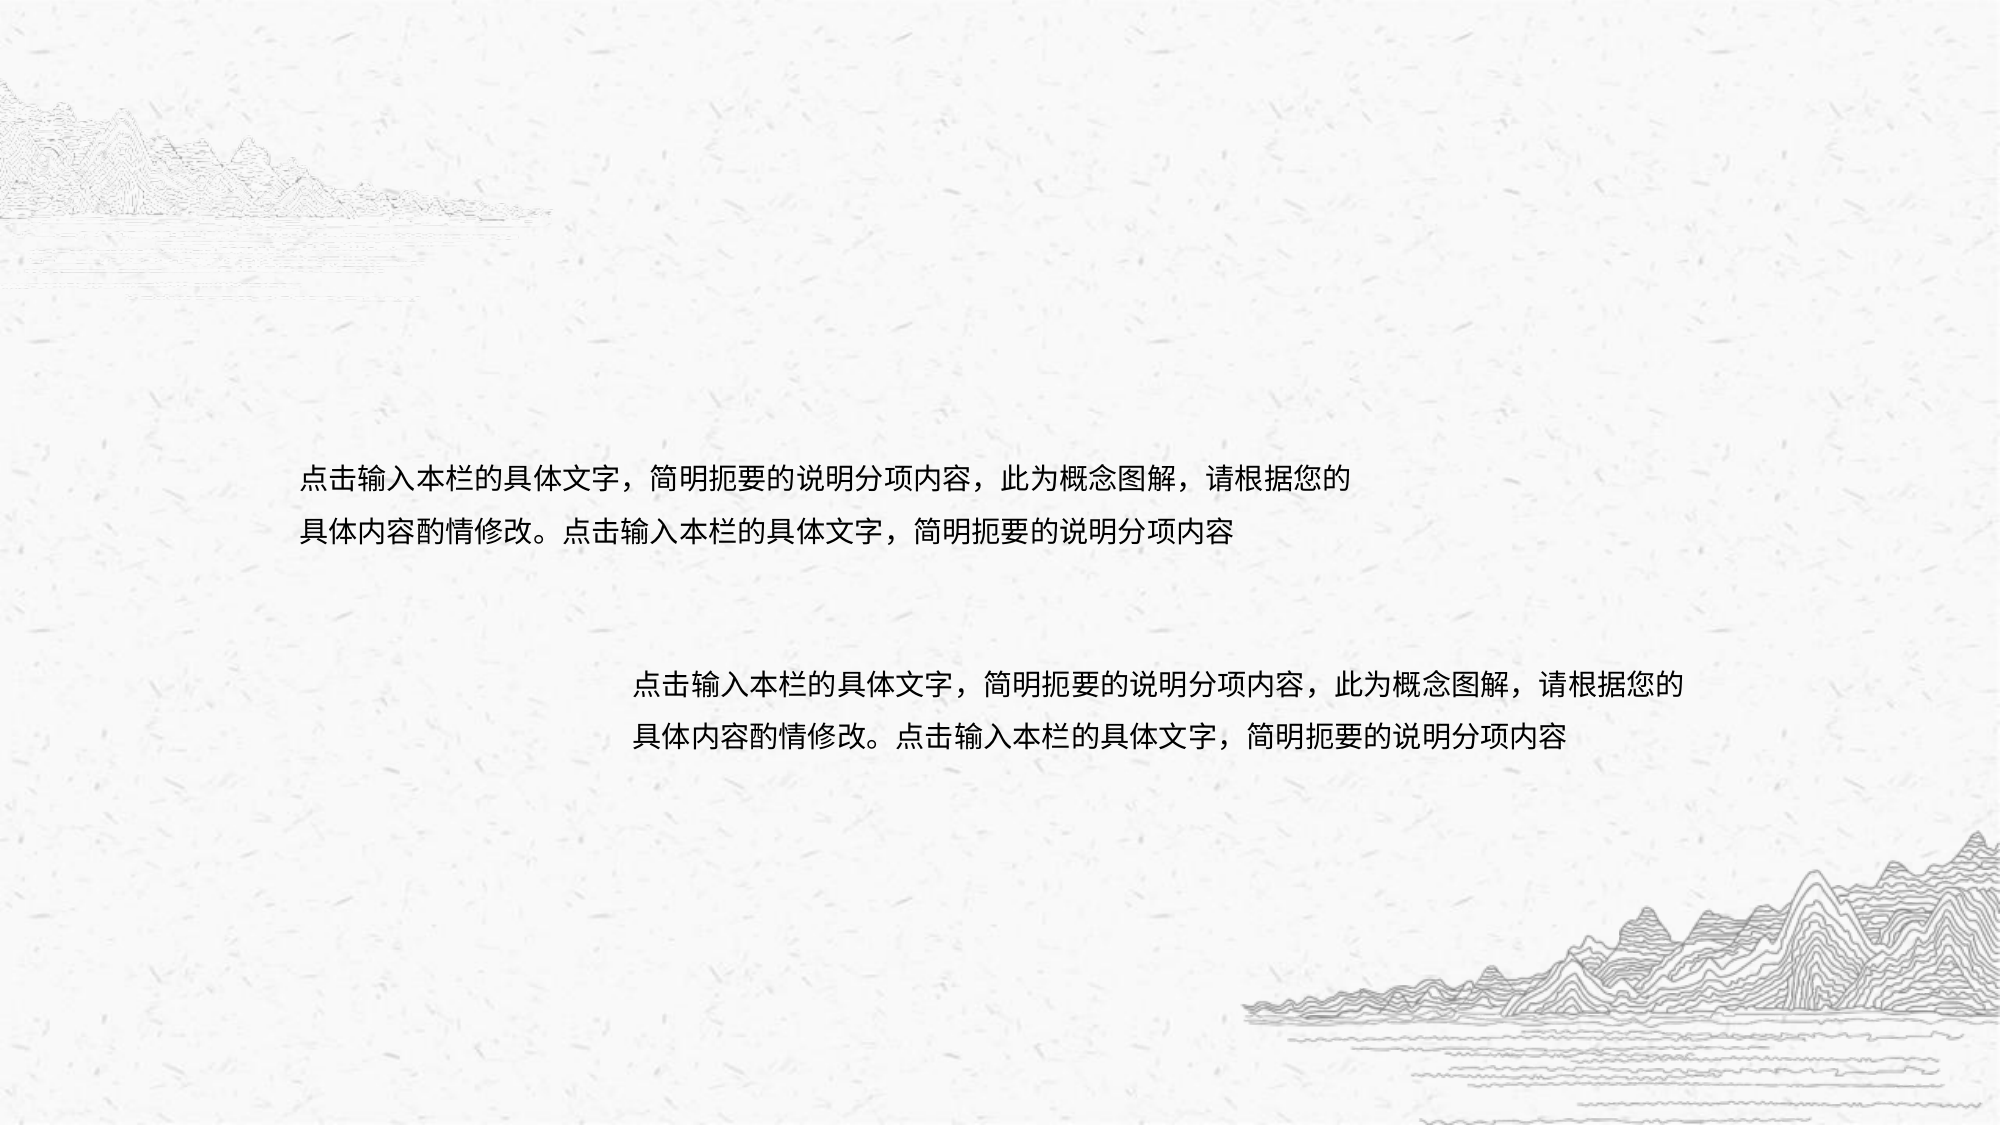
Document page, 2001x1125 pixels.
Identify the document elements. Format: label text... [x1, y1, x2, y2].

text_box 点击输入本栏的具体文字，简明扼要的说明分项内容，此为概念图解，请根据您的具体内容酌情修改。点击输入本栏的具体文字，简明扼要的说明分项内容 [284, 435, 1373, 556]
picture [0, 0, 2000, 1125]
text_box 点击输入本栏的具体文字，简明扼要的说明分项内容，此为概念图解，请根据您的具体内容酌情修改。点击输入本栏的具体文字，简明扼要的说明分项内容 [617, 640, 1706, 761]
